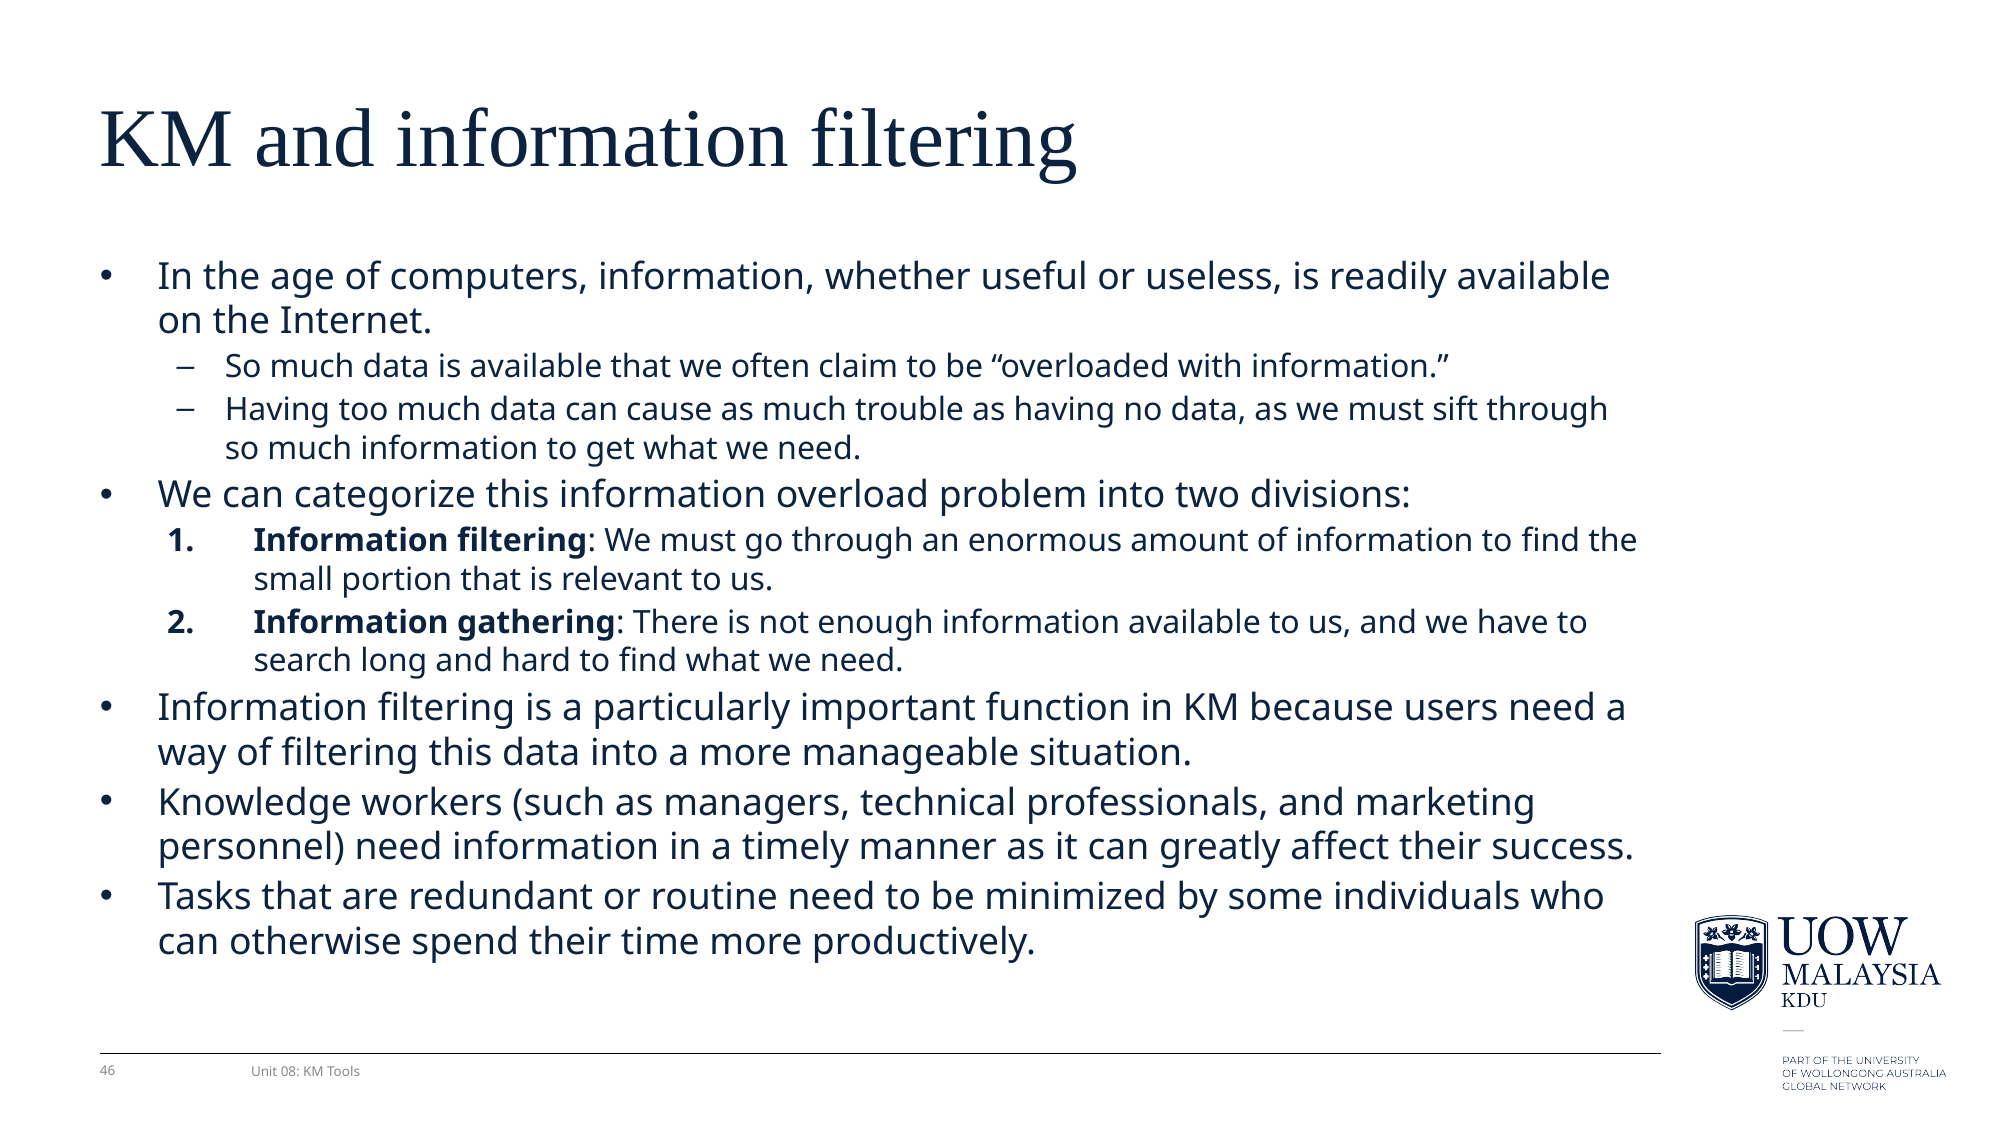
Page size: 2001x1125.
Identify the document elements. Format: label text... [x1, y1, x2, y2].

picture [1695, 915, 1947, 1091]
title KM and information filtering [99, 67, 1661, 207]
list In the age of computers, information, whether useful or useless, is readily available on the Internet. So much data is available that we often claim to be “overloaded with information.” Having too much data can cause as much trouble as having no data, as we must sift through so much information to get what we need. We can categorize this information overload problem into two divisions: Information ﬁltering: We must go through an enormous amount of information to ﬁnd the small portion that is relevant to us. Information gathering: There is not enough information available to us, and we have to search long and hard to ﬁnd what we need. Information ﬁltering is a particularly important function in KM because users need a way of ﬁltering this data into a more manageable situation. Knowledge workers (such as managers, technical professionals, and marketing personnel) need information in a timely manner as it can greatly affect their success. Tasks that are redundant or routine need to be minimized by some individuals who can otherwise spend their time more productively. [99, 251, 1661, 1004]
slide_number 46 [99, 1059, 180, 1091]
footer Unit 08: KM Tools [250, 1059, 885, 1091]
